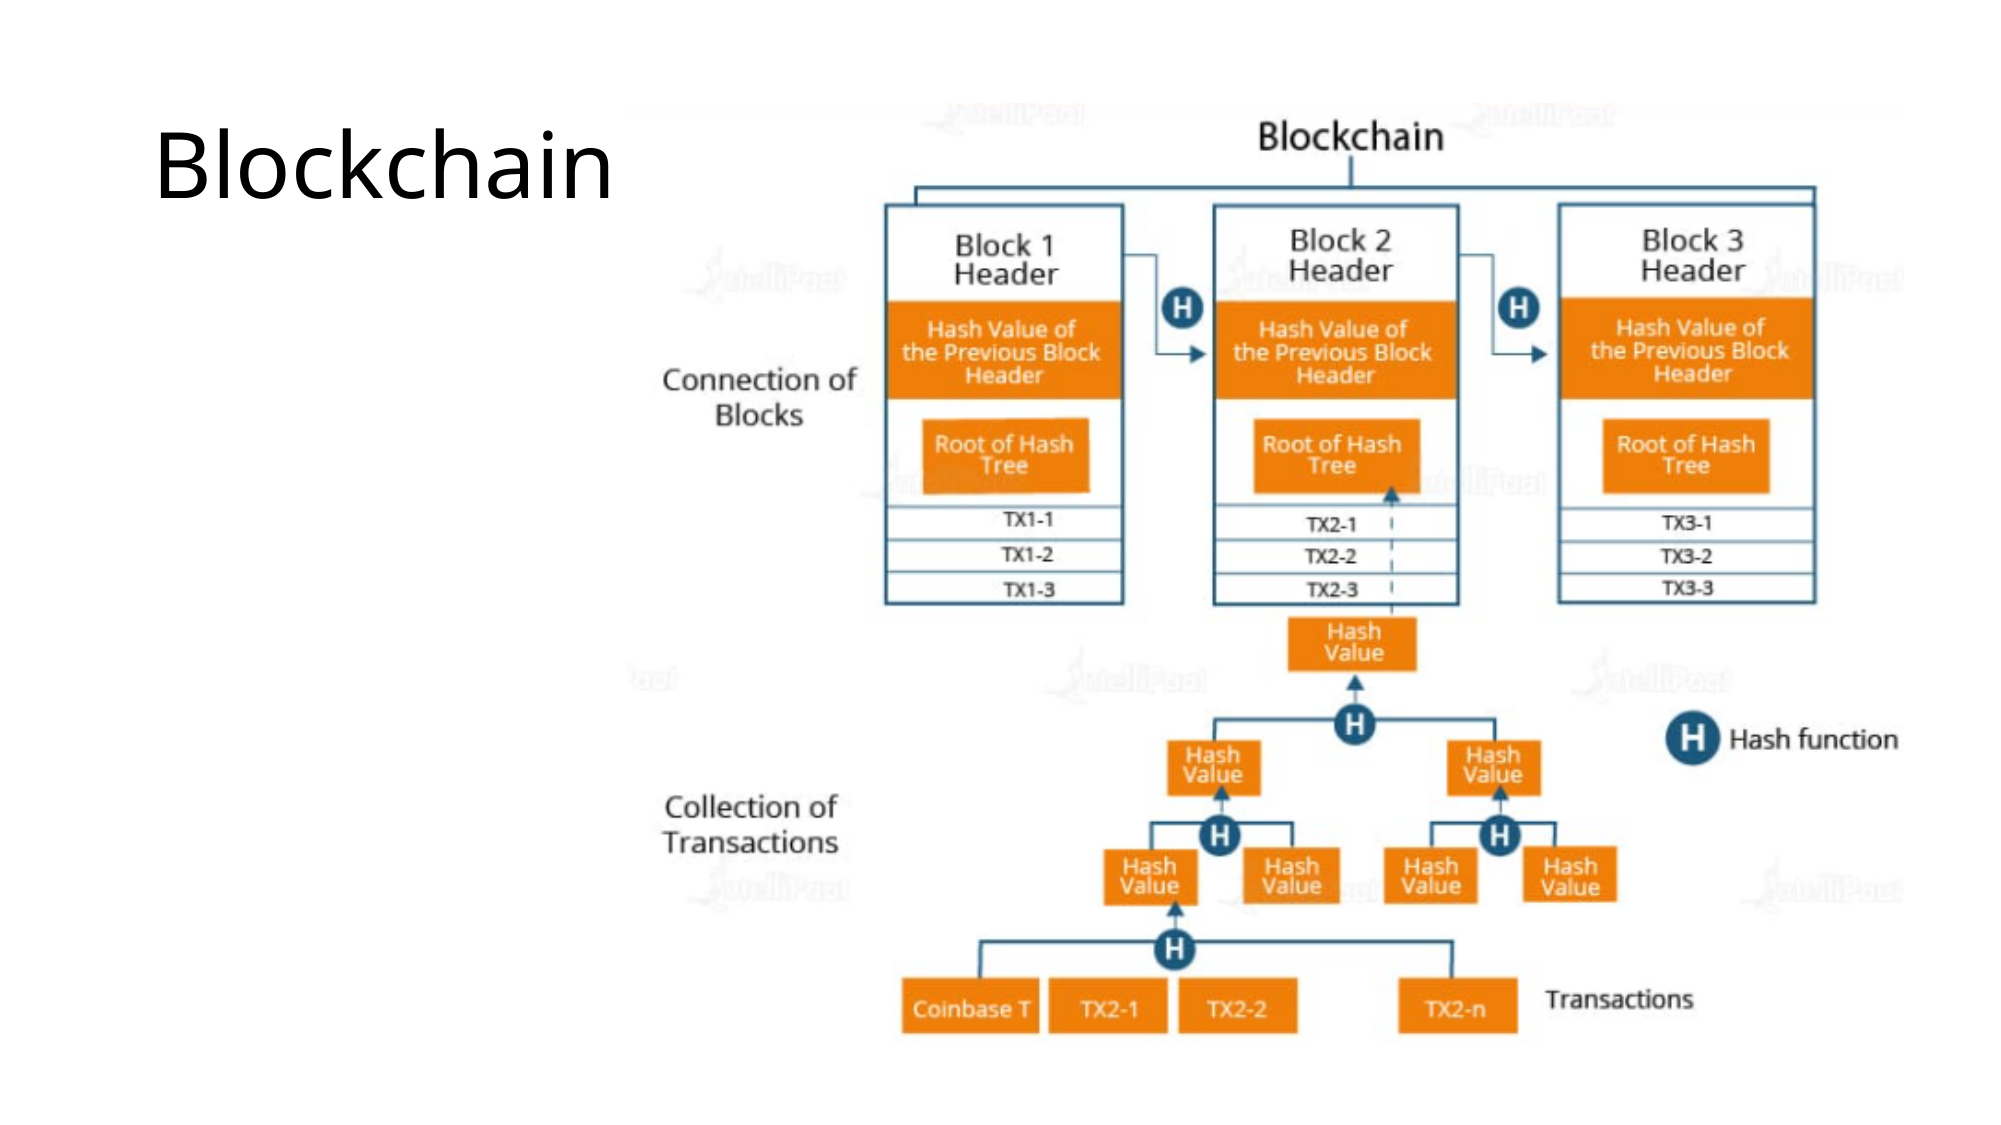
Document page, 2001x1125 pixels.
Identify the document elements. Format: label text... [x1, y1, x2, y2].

title Blockchain [137, 59, 1863, 278]
picture [627, 103, 1904, 1043]
